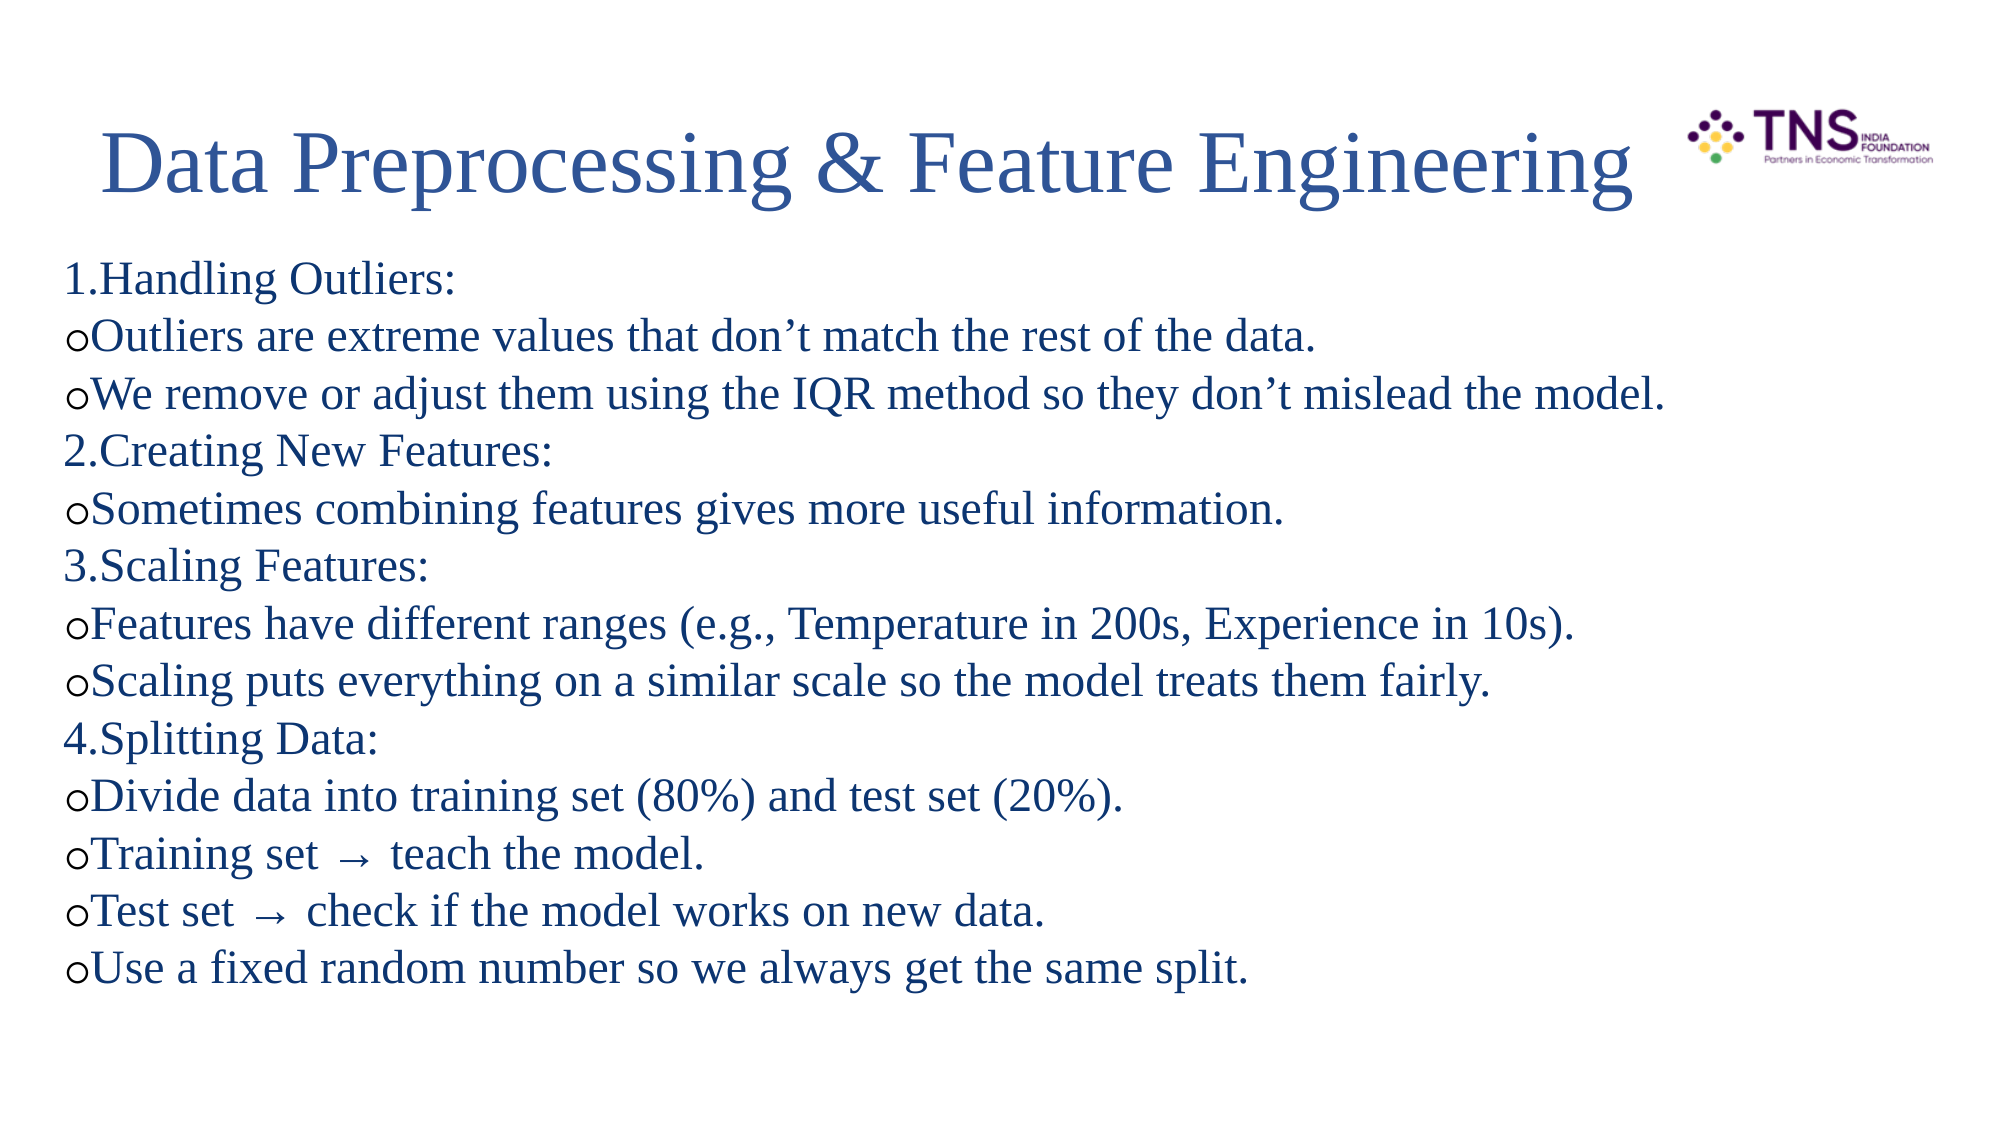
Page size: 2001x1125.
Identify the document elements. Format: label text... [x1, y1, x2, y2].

picture [1678, 49, 1938, 224]
text_box 1.Handling Outliers: ⚬Outliers are extreme values that don’t match the rest of the data. ⚬We remove or adjust them using the IQR method so they don’t mislead the model. 2.Creating New Features: ⚬Sometimes combining features gives more useful information. 3.Scaling Features: ⚬Features have different ranges (e.g., Temperature in 200s, Experience in 10s). ⚬Scaling puts everything on a similar scale so the model treats them fairly. 4.Splitting Data: ⚬Divide data into training set (80%) and test set (20%). ⚬Training set → teach the model. ⚬Test set → check if the model works on new data. ⚬Use a fixed random number so we always get the same split. [48, 231, 1897, 1079]
text_box Data Preprocessing & Feature Engineering [85, 49, 1677, 231]
